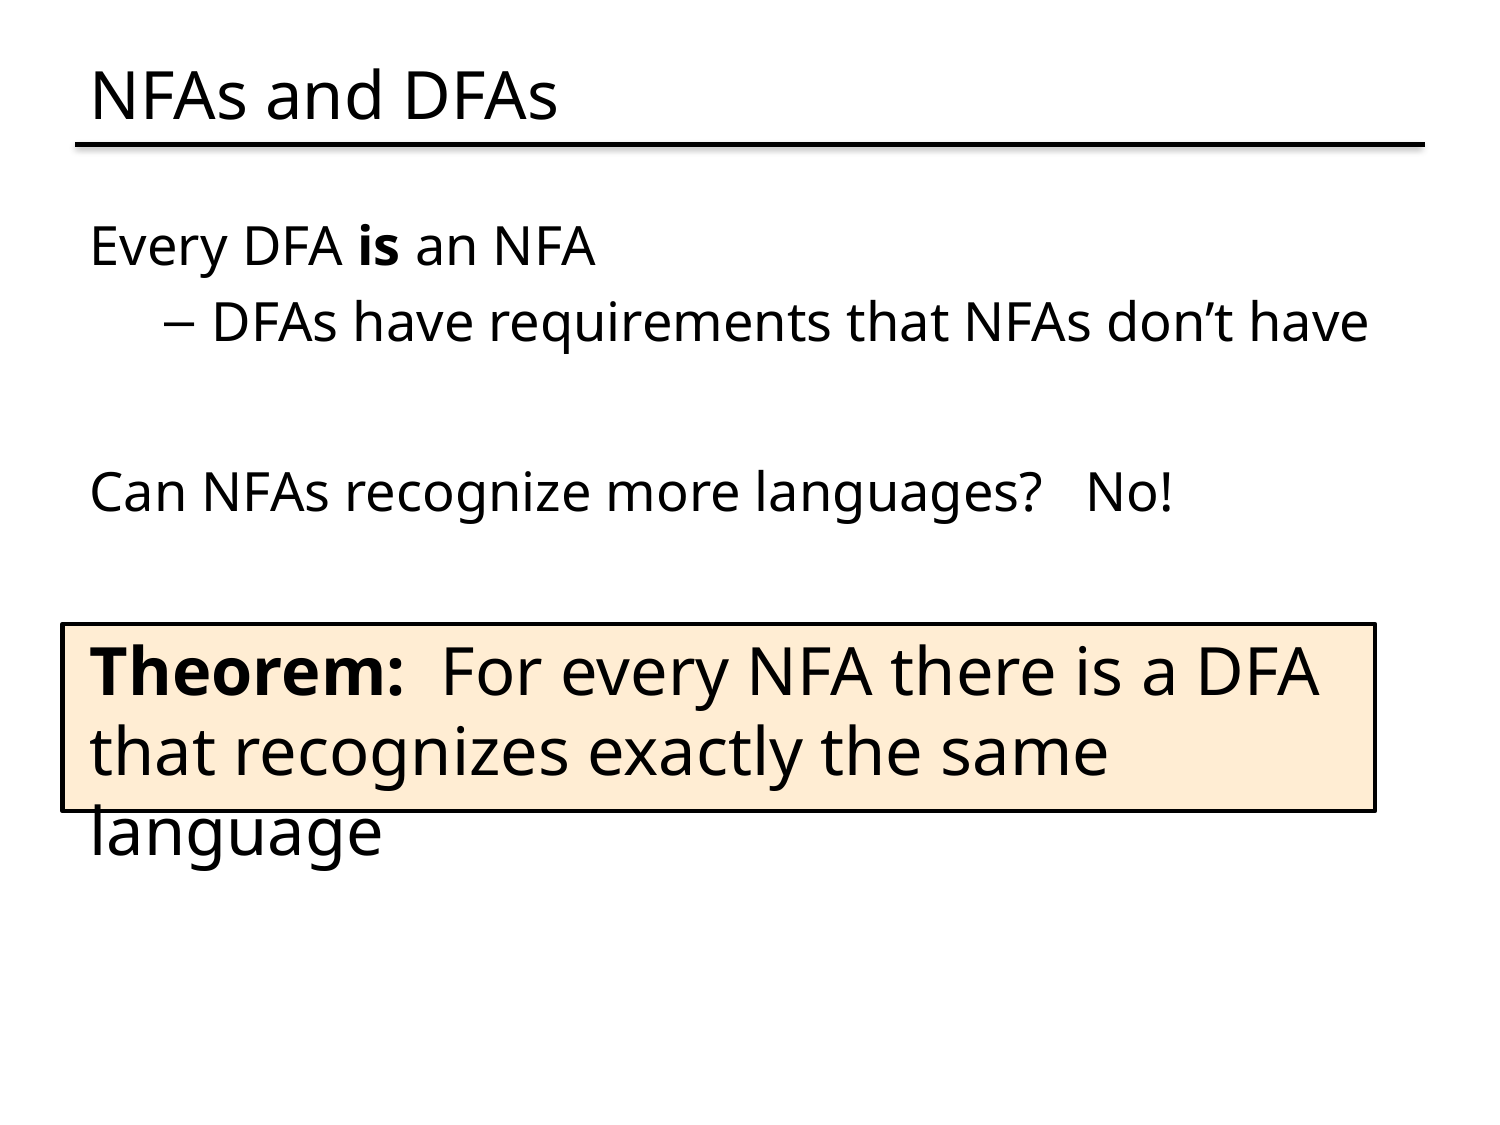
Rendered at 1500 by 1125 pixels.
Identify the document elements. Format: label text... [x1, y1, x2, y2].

text_box [62, 623, 75, 812]
title NFAs and DFAs [75, 45, 1425, 145]
list Every DFA is an NFA DFAs have requirements that NFAs don’t have Can NFAs recognize more languages? No! Theorem: For every NFA there is a DFA that recognizes exactly the same language [75, 204, 1425, 1048]
